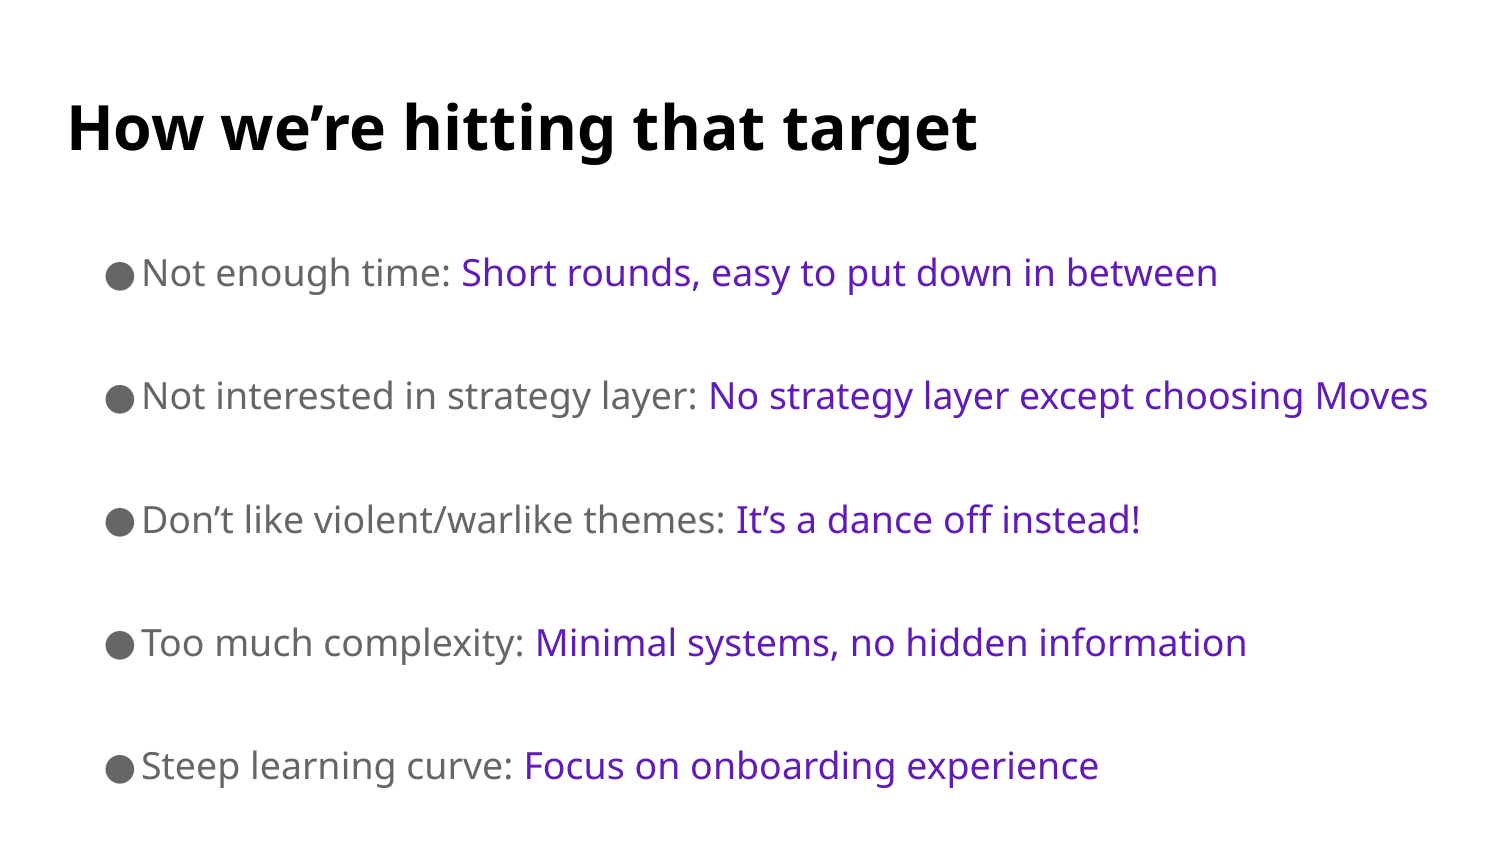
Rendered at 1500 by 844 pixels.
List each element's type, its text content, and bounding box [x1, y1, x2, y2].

list Not enough time: Short rounds, easy to put down in between Not interested in strategy layer: No strategy layer except choosing Moves Don’t like violent/warlike themes: It’s a dance off instead! Too much complexity: Minimal systems, no hidden information Steep learning curve: Focus on onboarding experience [51, 189, 1449, 750]
title How we’re hitting that target [51, 72, 1449, 176]
